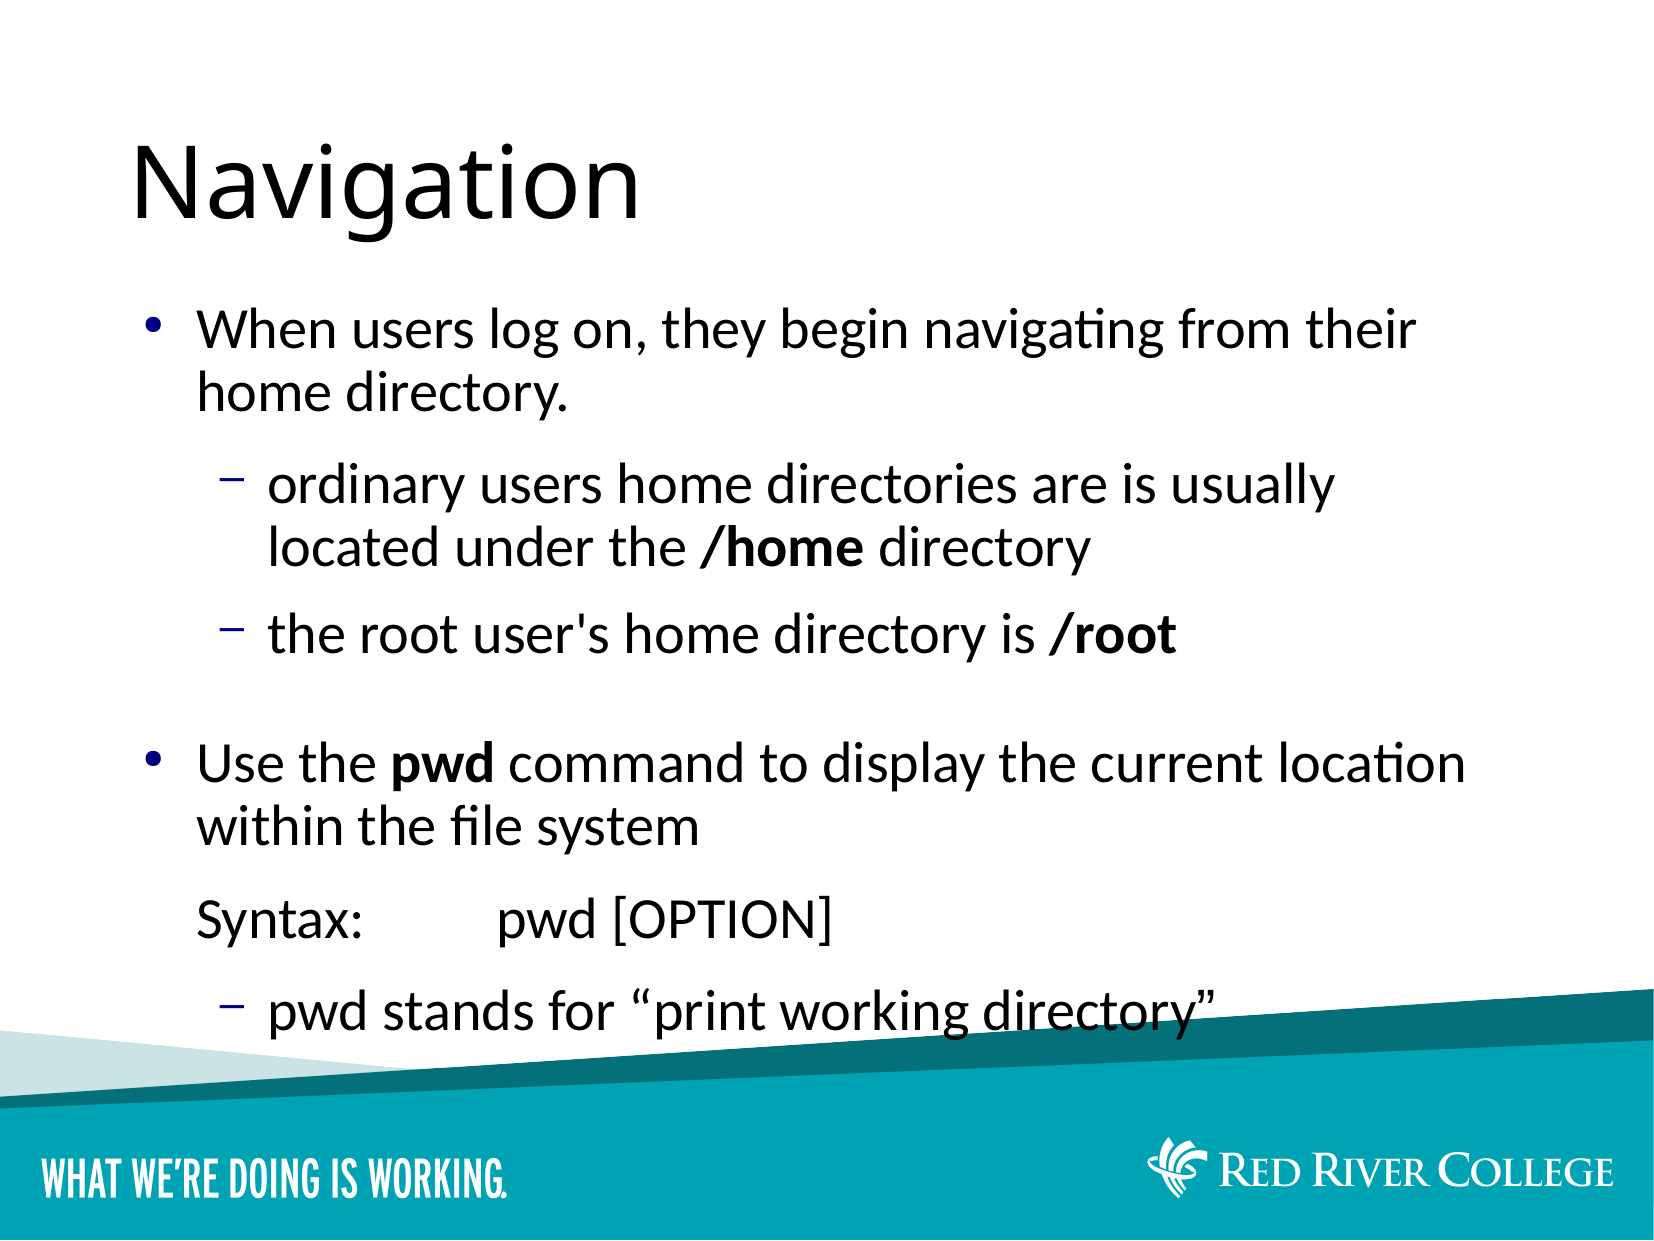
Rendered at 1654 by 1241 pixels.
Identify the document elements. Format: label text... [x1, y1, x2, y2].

list When users log on, they begin navigating from their home directory. ordinary users home directories are is usually located under the /home directory the root user's home directory is /root Use the pwd command to display the current location within the file system Syntax: pwd [OPTION] pwd stands for “print working directory” [110, 290, 1537, 1078]
title Navigation [113, 66, 1540, 306]
picture [0, 0, 1654, 1240]
